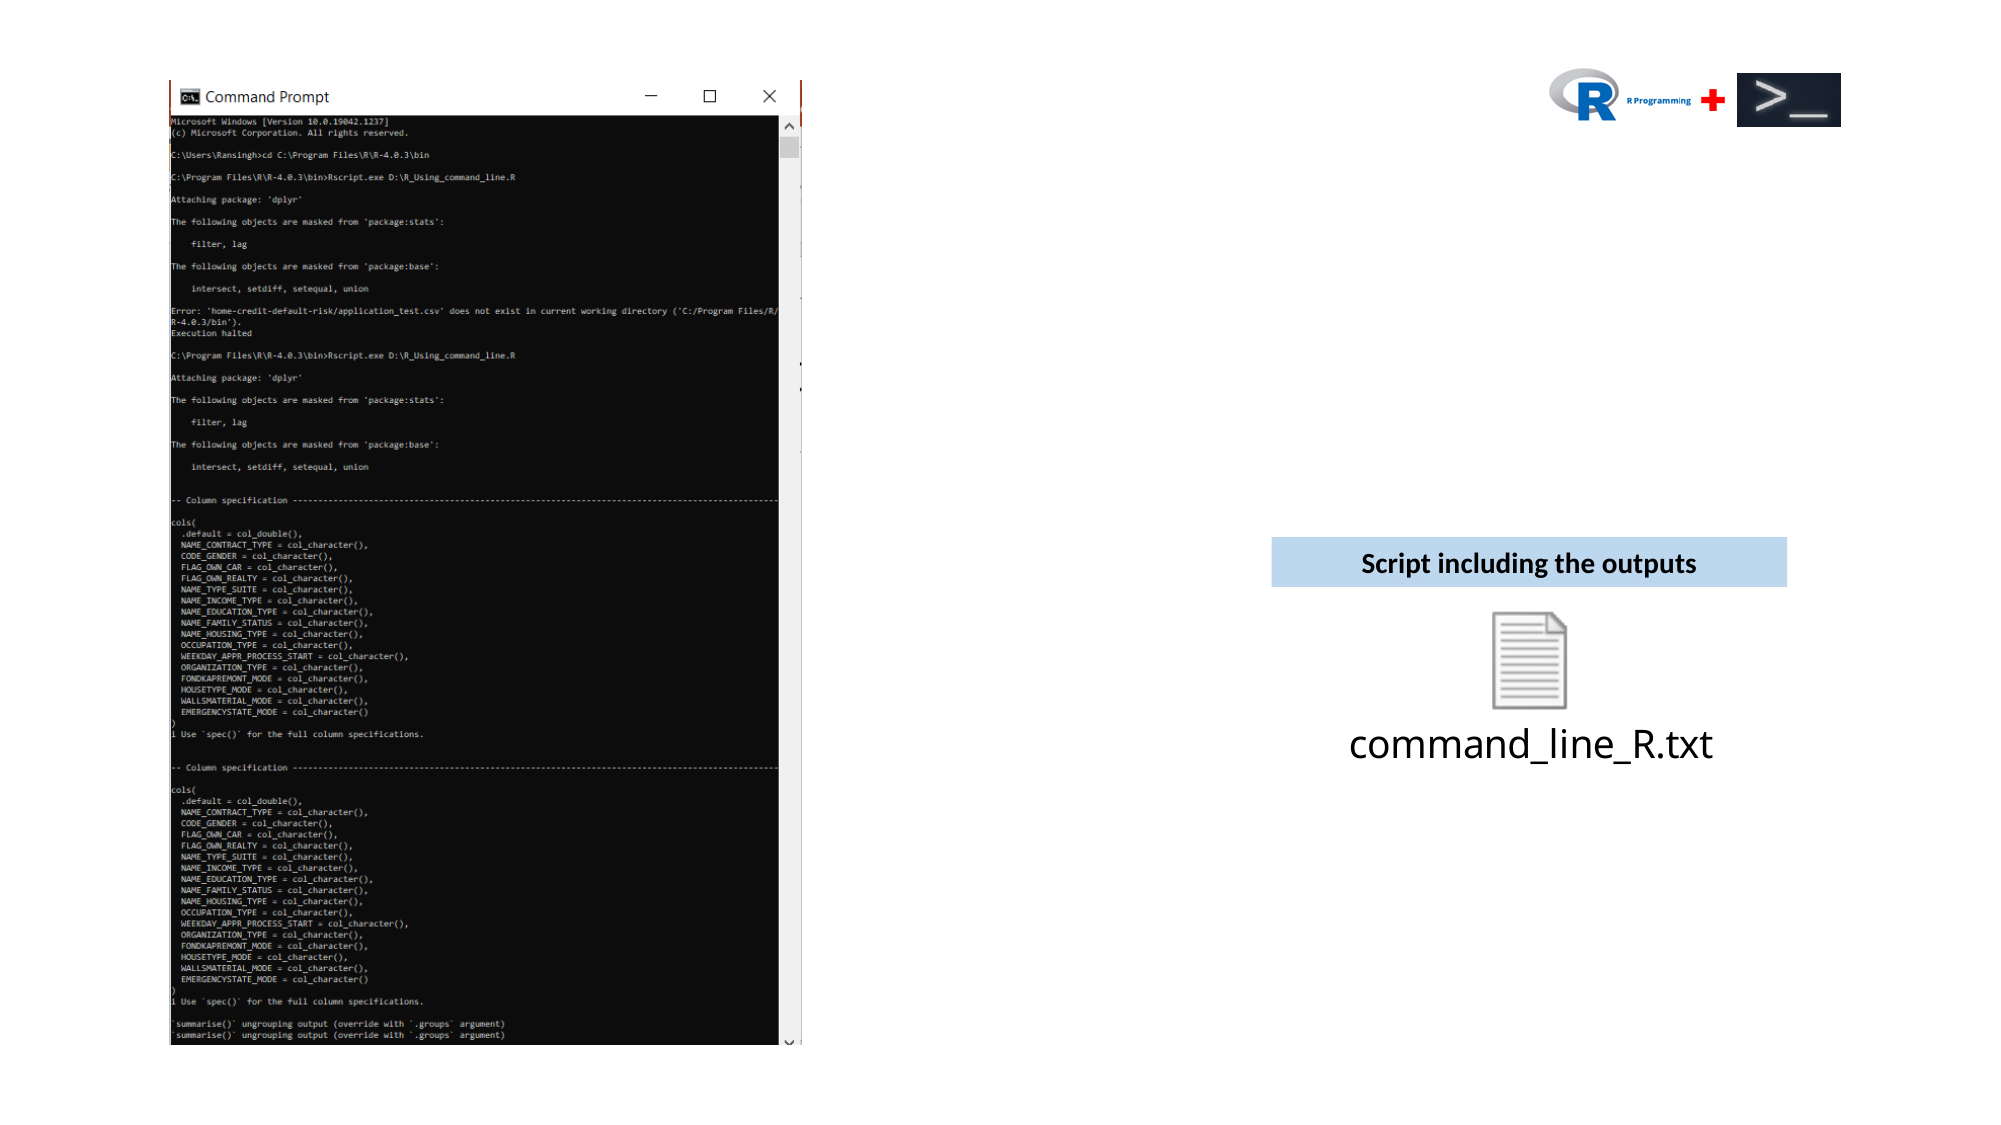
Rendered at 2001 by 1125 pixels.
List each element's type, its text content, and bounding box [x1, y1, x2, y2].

text_box Script including the outputs [1271, 537, 1788, 587]
picture [169, 80, 802, 1045]
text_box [1315, 608, 1744, 785]
picture [1539, 37, 1867, 159]
